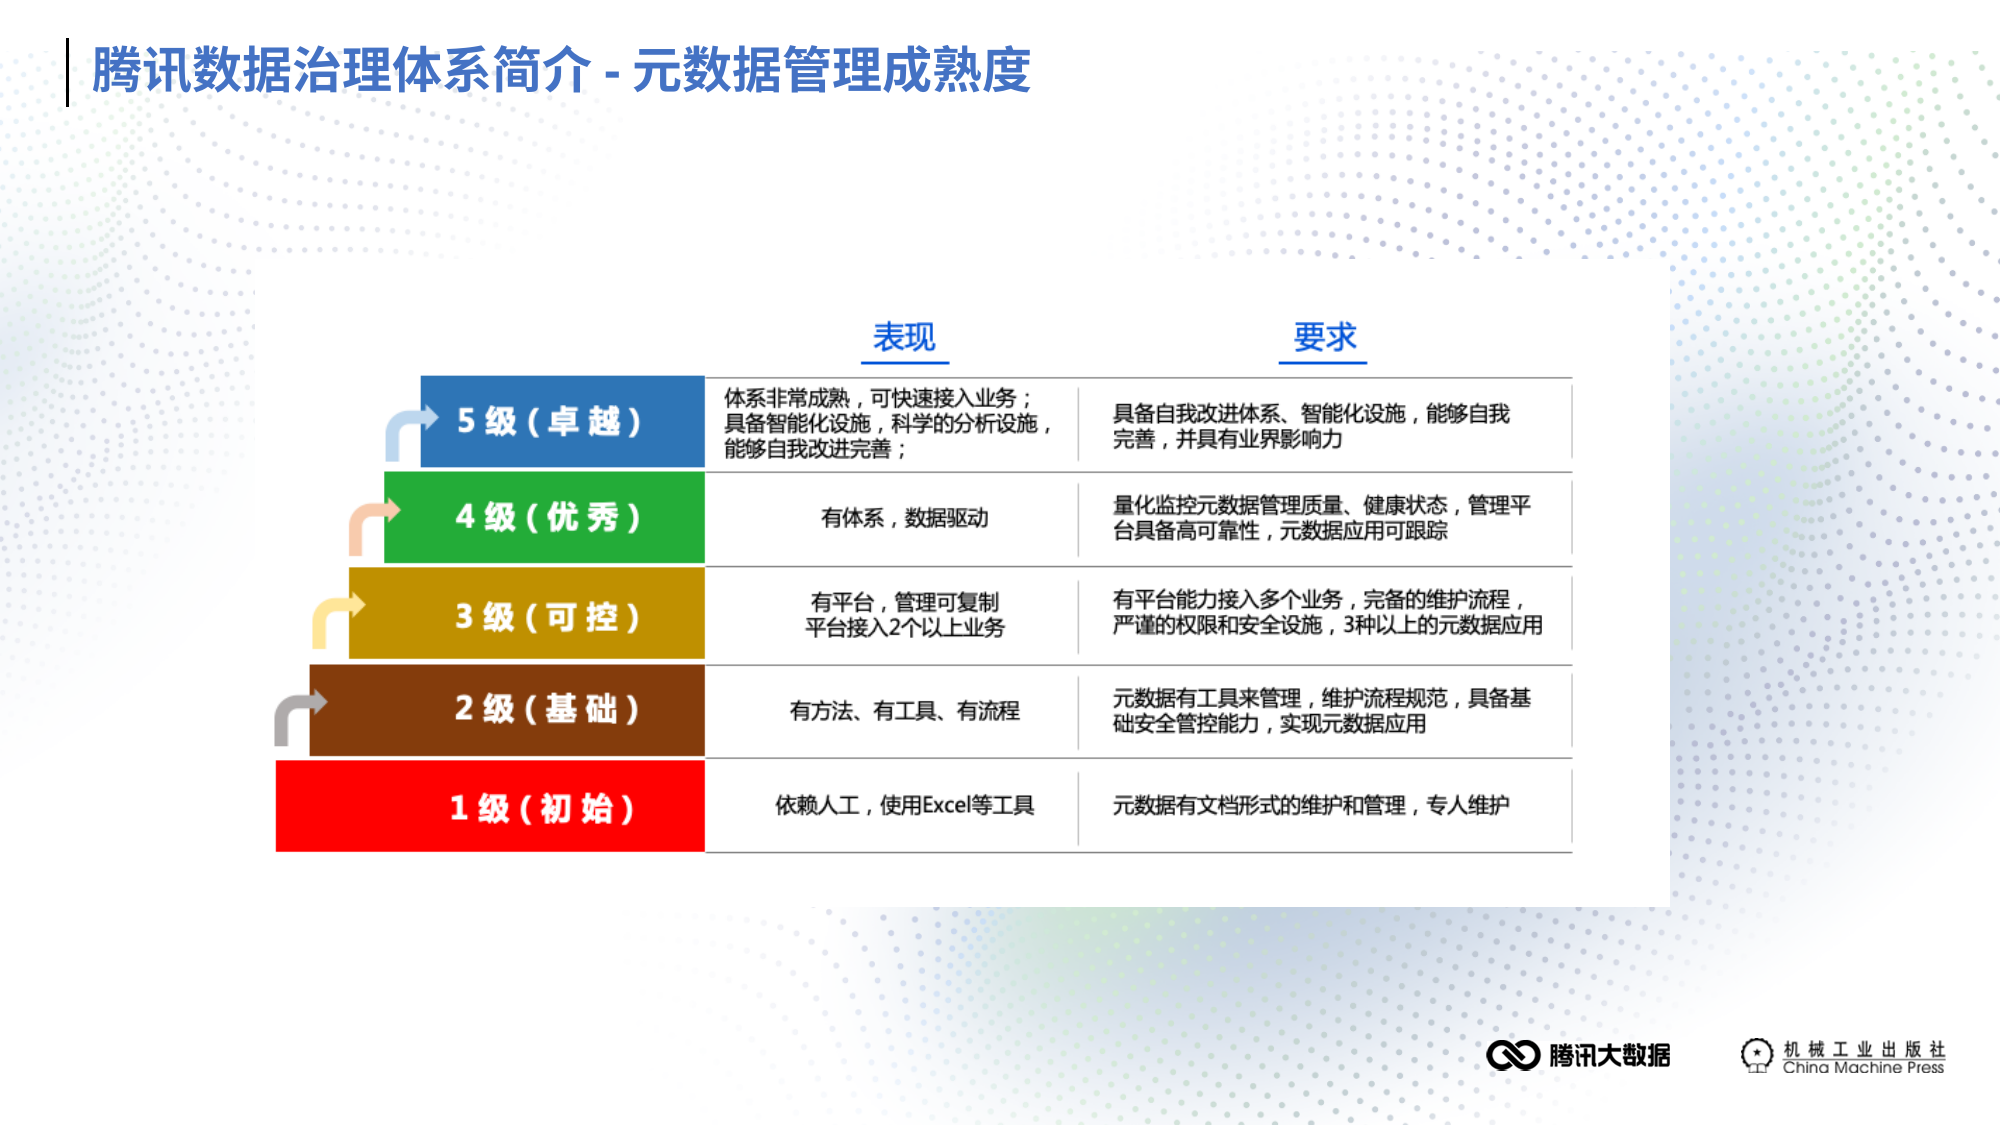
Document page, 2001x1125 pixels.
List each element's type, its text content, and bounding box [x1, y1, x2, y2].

text_box 腾讯数据治理体系简介-元数据管理成熟度 [77, 31, 1248, 51]
picture [0, 51, 2000, 1125]
